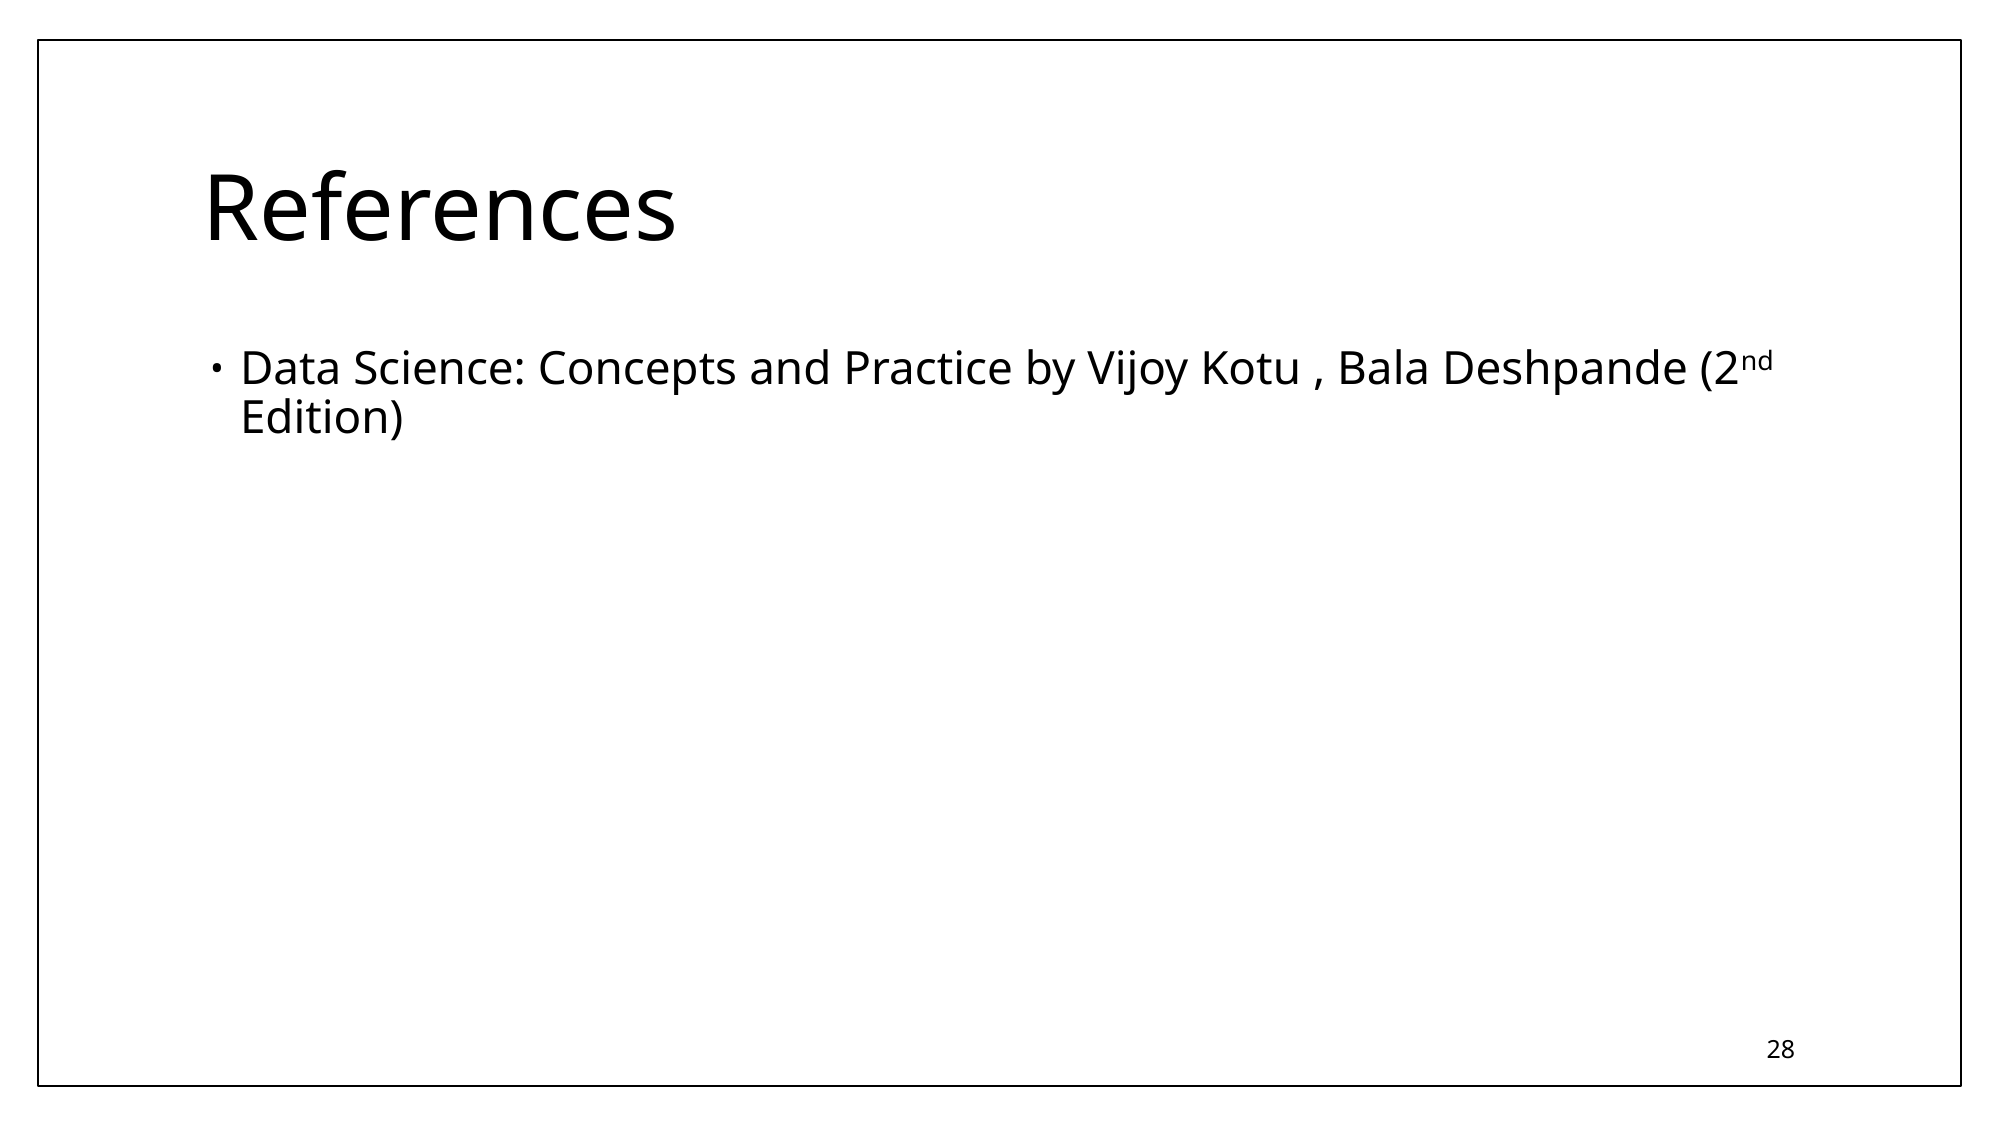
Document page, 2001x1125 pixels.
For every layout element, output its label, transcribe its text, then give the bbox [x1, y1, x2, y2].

list Data Science: Concepts and Practice by Vijoy Kotu , Bala Deshpande (2nd Edition) [187, 337, 1808, 1000]
slide_number 28 [1530, 1020, 1811, 1081]
title References [187, 99, 1808, 323]
